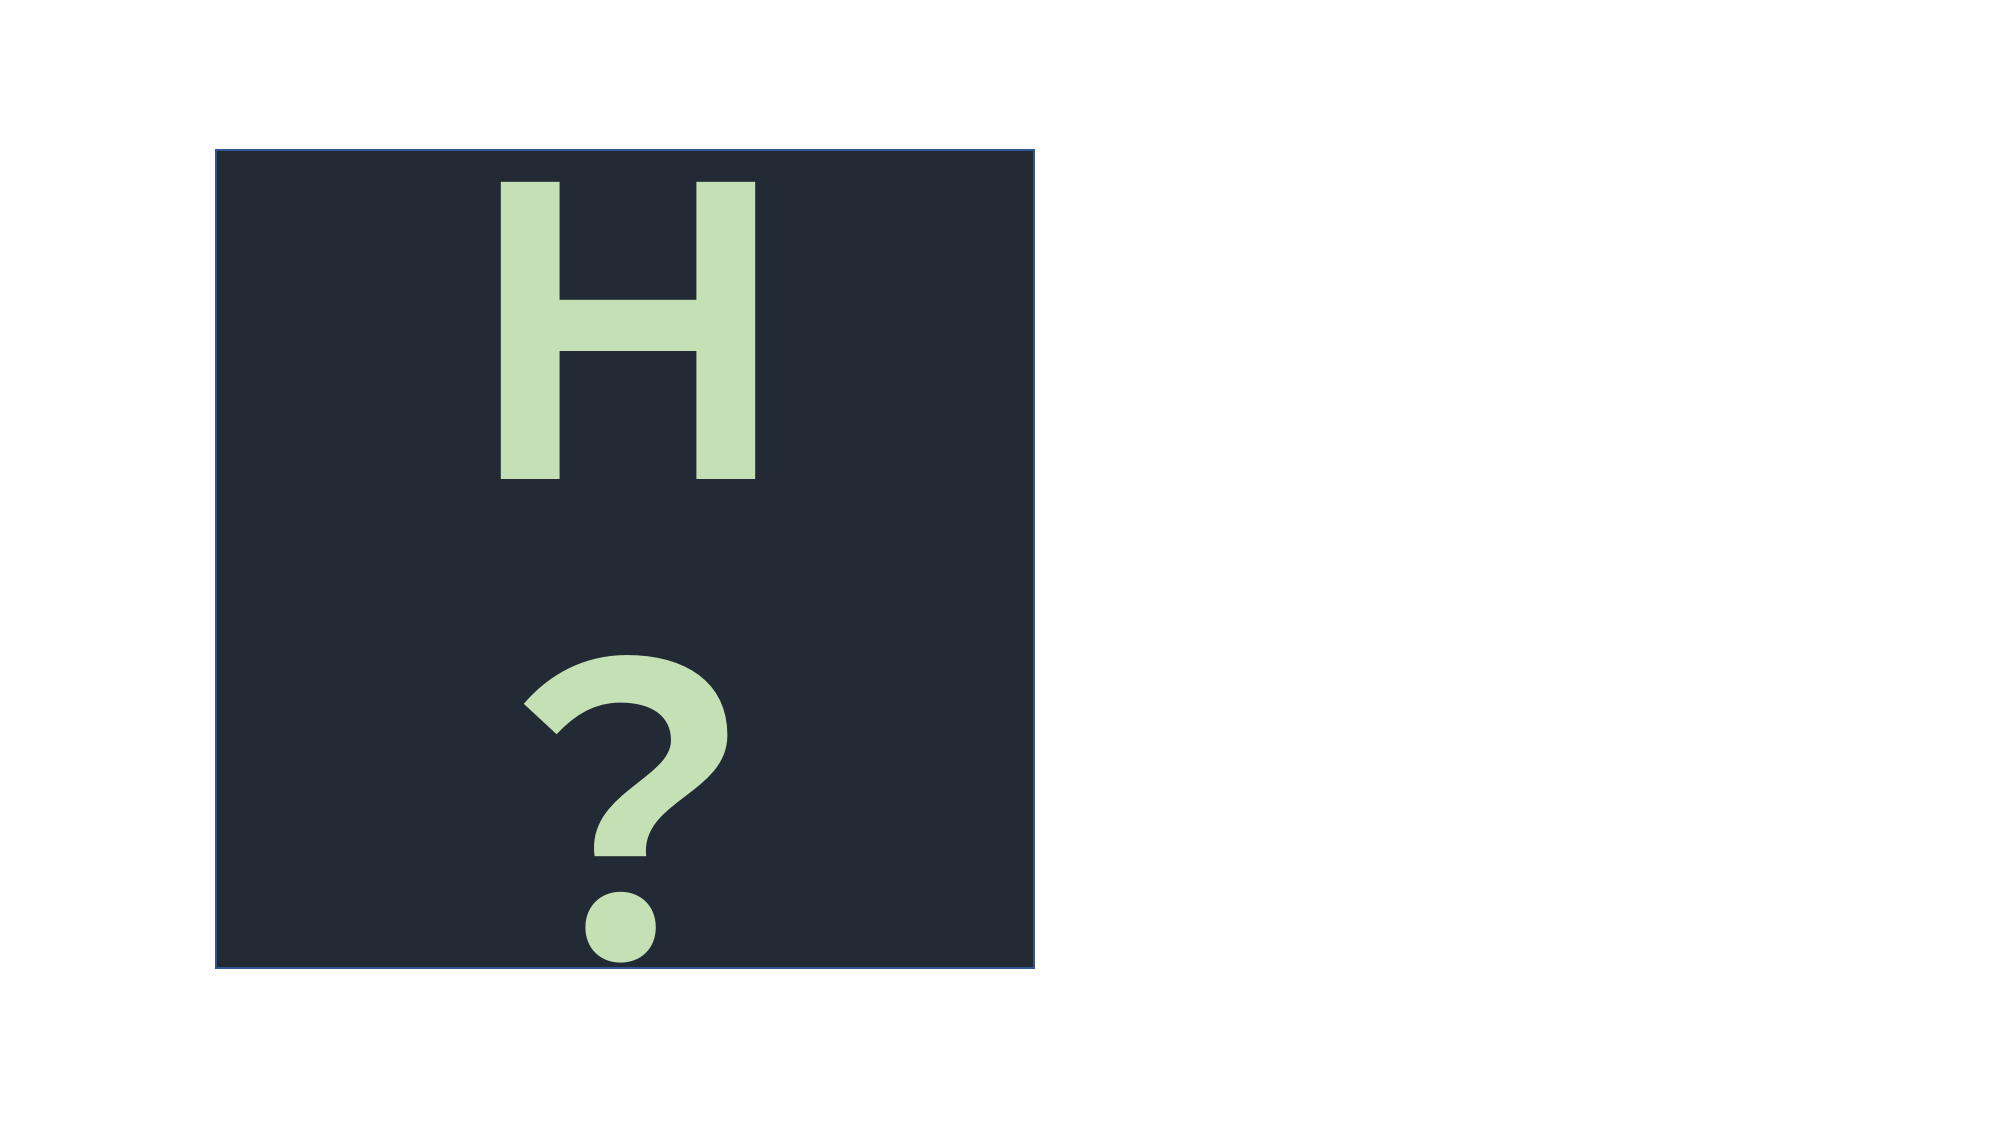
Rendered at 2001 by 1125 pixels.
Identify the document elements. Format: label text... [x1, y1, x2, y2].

text_box Ｈ？ [215, 149, 1035, 969]
